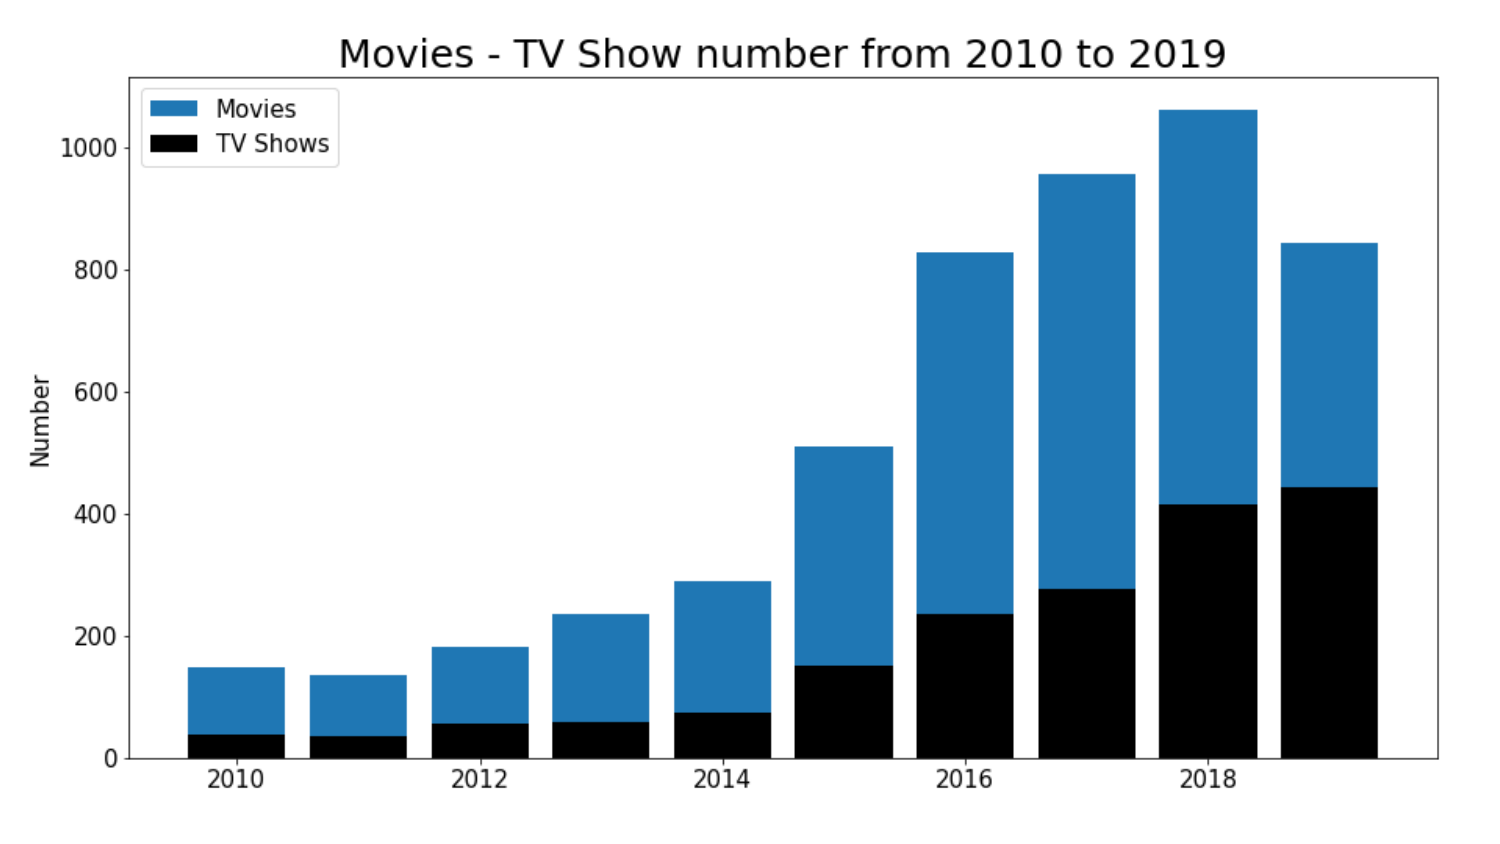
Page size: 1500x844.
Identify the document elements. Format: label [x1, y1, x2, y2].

picture [24, 24, 1462, 810]
